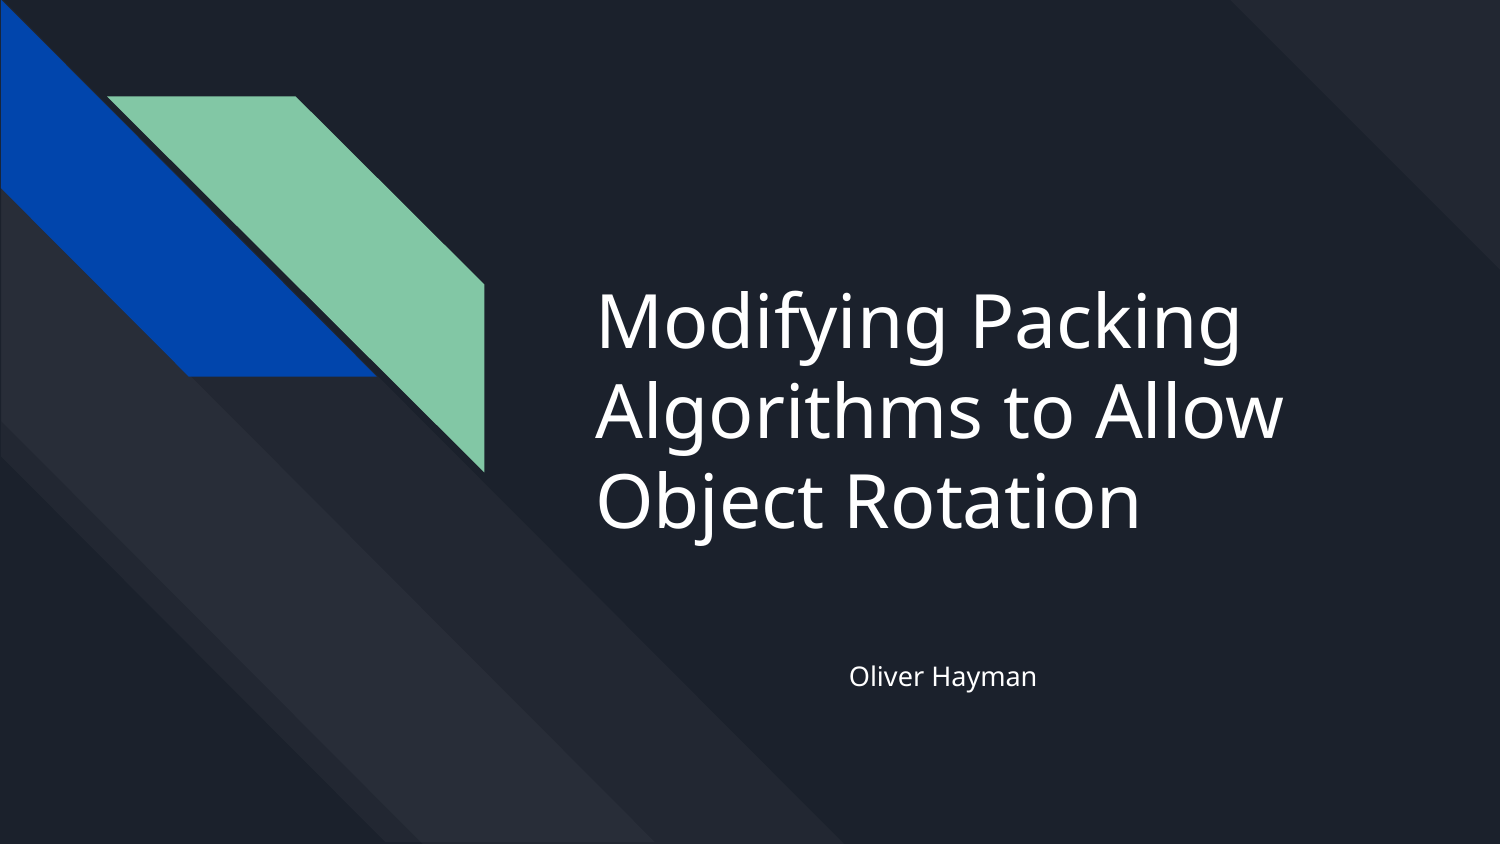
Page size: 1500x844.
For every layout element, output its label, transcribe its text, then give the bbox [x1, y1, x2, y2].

subtitle Oliver Hayman [833, 643, 1404, 727]
title Modifying Packing Algorithms to Allow Object Rotation [580, 258, 1404, 518]
